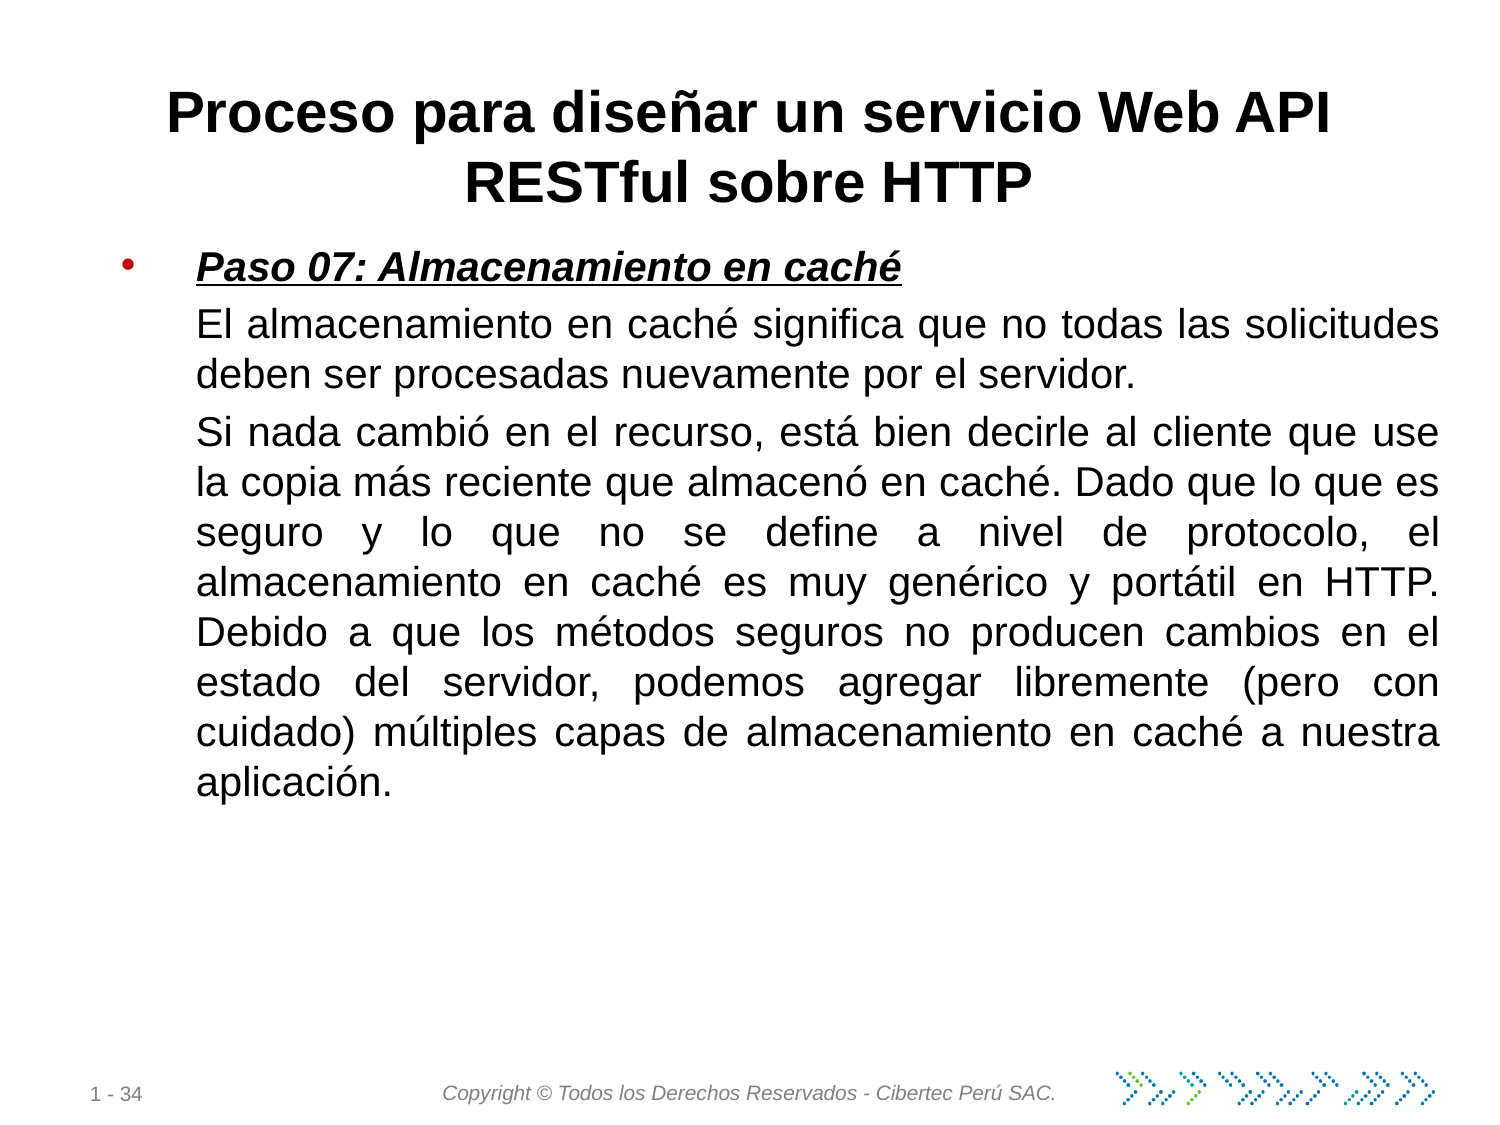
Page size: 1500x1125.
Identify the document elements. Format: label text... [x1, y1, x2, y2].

text_box Paso 07: Almacenamiento en caché El almacenamiento en caché significa que no todas las solicitudes deben ser procesadas nuevamente por el servidor. Si nada cambió en el recurso, está bien decirle al cliente que use la copia más reciente que almacenó en caché. Dado que lo que es seguro y lo que no se define a nivel de protocolo, el almacenamiento en caché es muy genérico y portátil en HTTP. Debido a que los métodos seguros no producen cambios en el estado del servidor, podemos agregar libremente (pero con cuidado) múltiples capas de almacenamiento en caché a nuestra aplicación. [99, 237, 1443, 715]
picture [1107, 1071, 1445, 1108]
text_box Proceso para diseñar un servicio Web API RESTful sobre HTTP [99, 72, 1399, 216]
